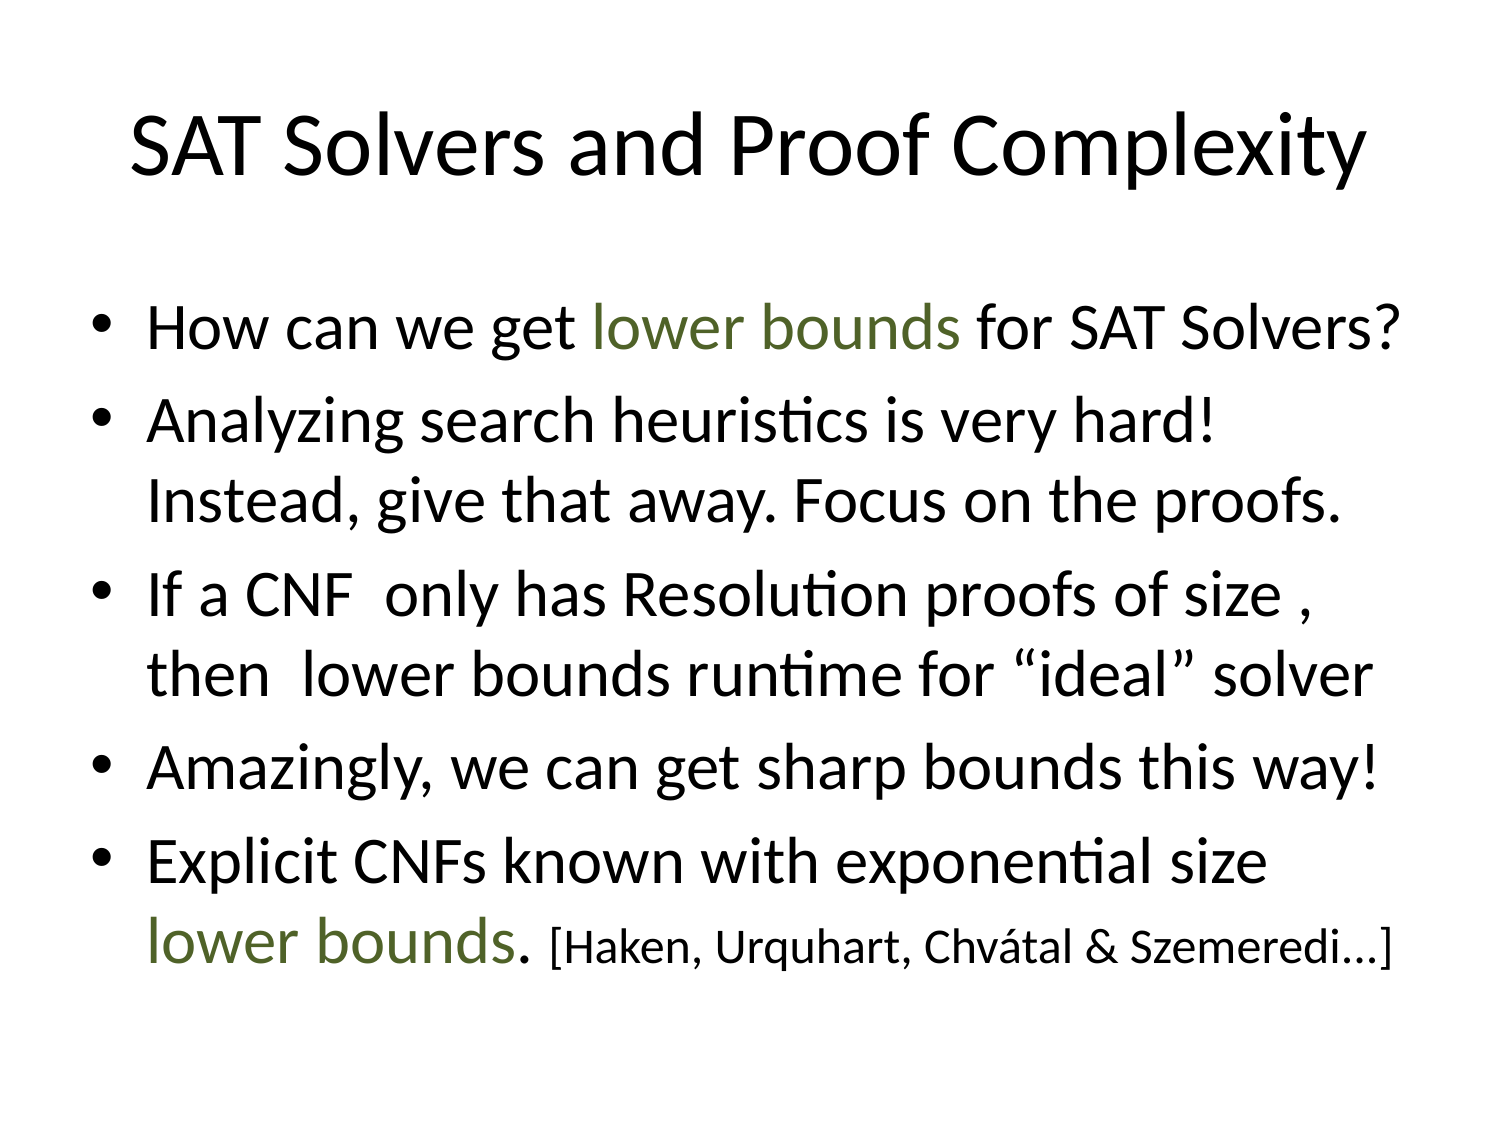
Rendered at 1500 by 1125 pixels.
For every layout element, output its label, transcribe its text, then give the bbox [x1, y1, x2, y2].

title SAT Solvers and Proof Complexity [75, 45, 1425, 233]
